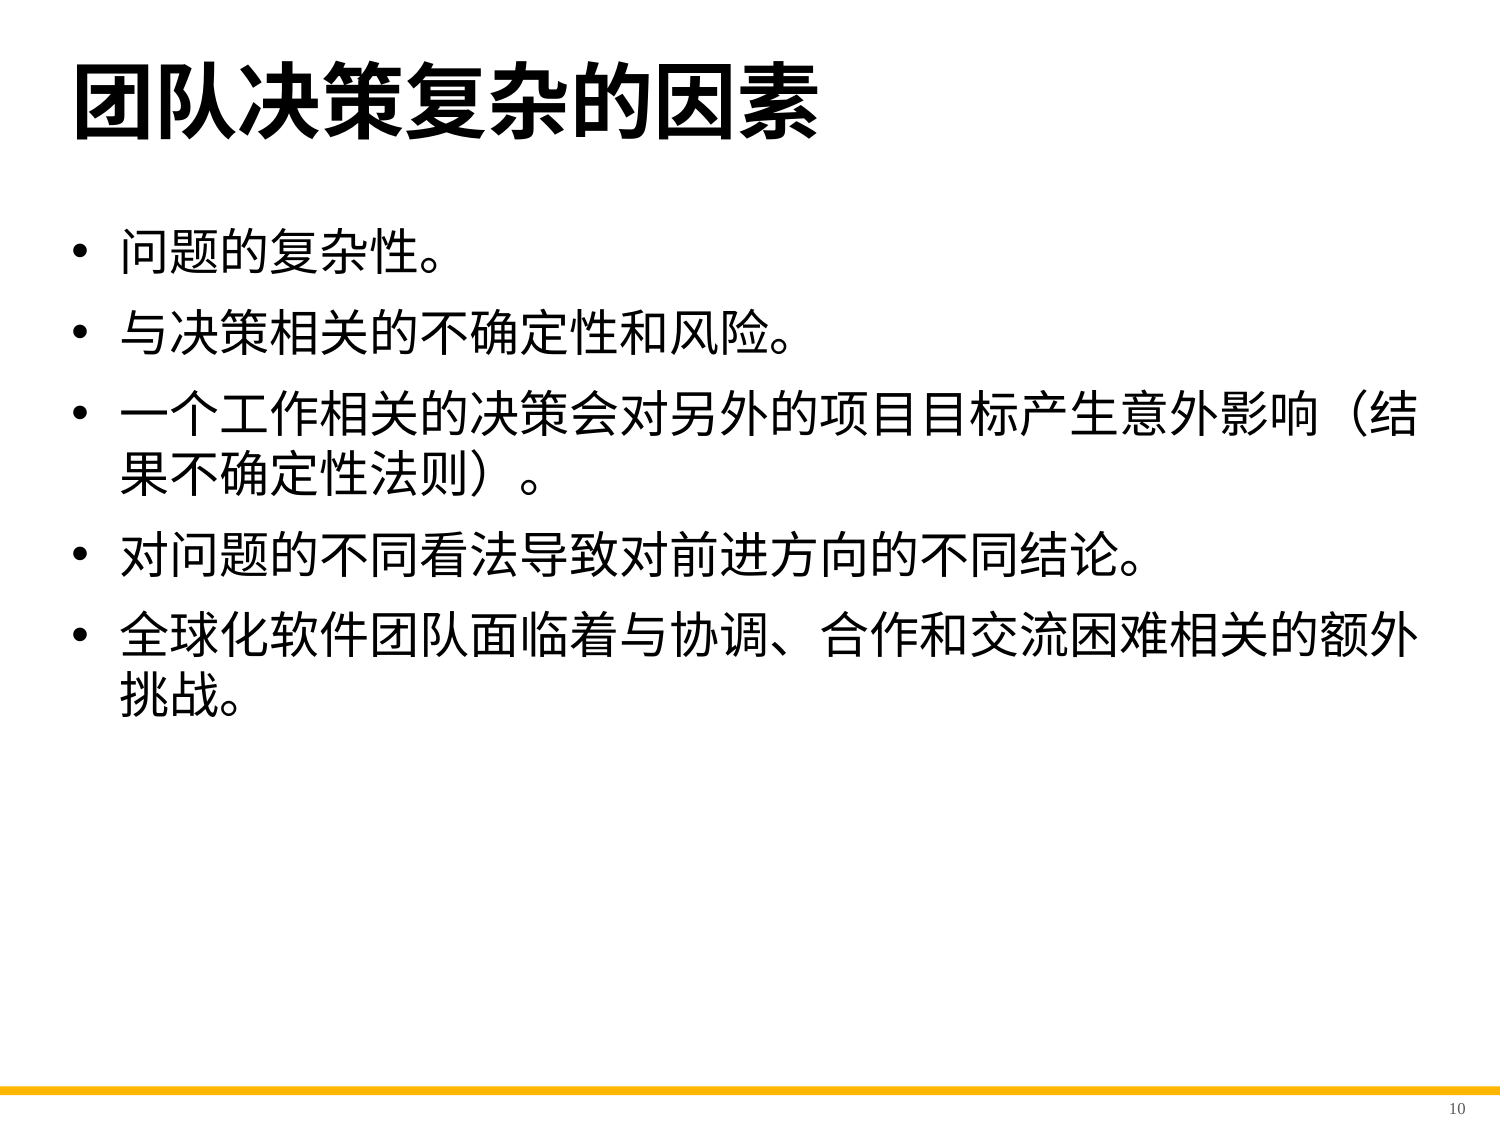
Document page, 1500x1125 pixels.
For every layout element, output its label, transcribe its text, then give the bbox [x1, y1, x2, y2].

slide_number 10 [1415, 1094, 1474, 1122]
list 问题的复杂性。 与决策相关的不确定性和风险。 一个工作相关的决策会对另外的项目目标产生意外影响（结果不确定性法则）。 对问题的不同看法导致对前进方向的不同结论。 全球化软件团队面临着与协调、合作和交流困难相关的额外挑战。 [56, 213, 1444, 987]
title 团队决策复杂的因素 [56, 50, 1444, 162]
